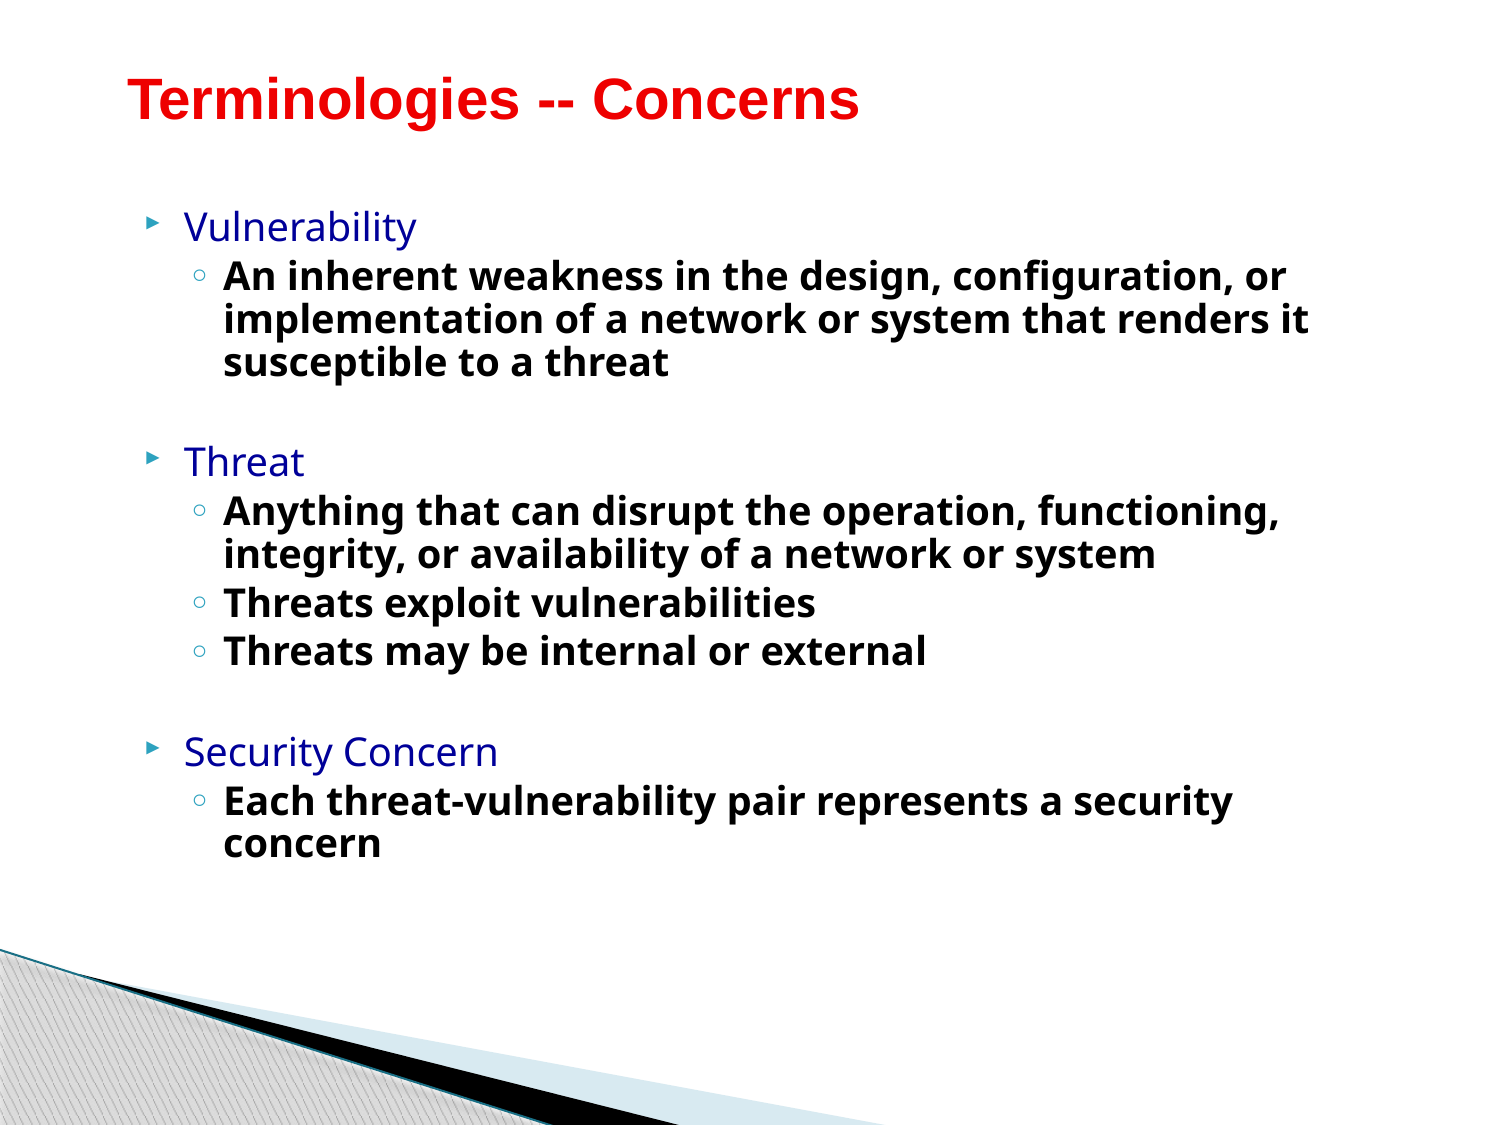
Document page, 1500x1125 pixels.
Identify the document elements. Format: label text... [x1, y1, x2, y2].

title Terminologies -- Concerns [112, 2, 1388, 190]
list Vulnerability An inherent weakness in the design, configuration, or implementation of a network or system that renders it susceptible to a threat Threat Anything that can disrupt the operation, functioning, integrity, or availability of a network or system Threats exploit vulnerabilities Threats may be internal or external Security Concern Each threat-vulnerability pair represents a security concern [112, 200, 1388, 875]
